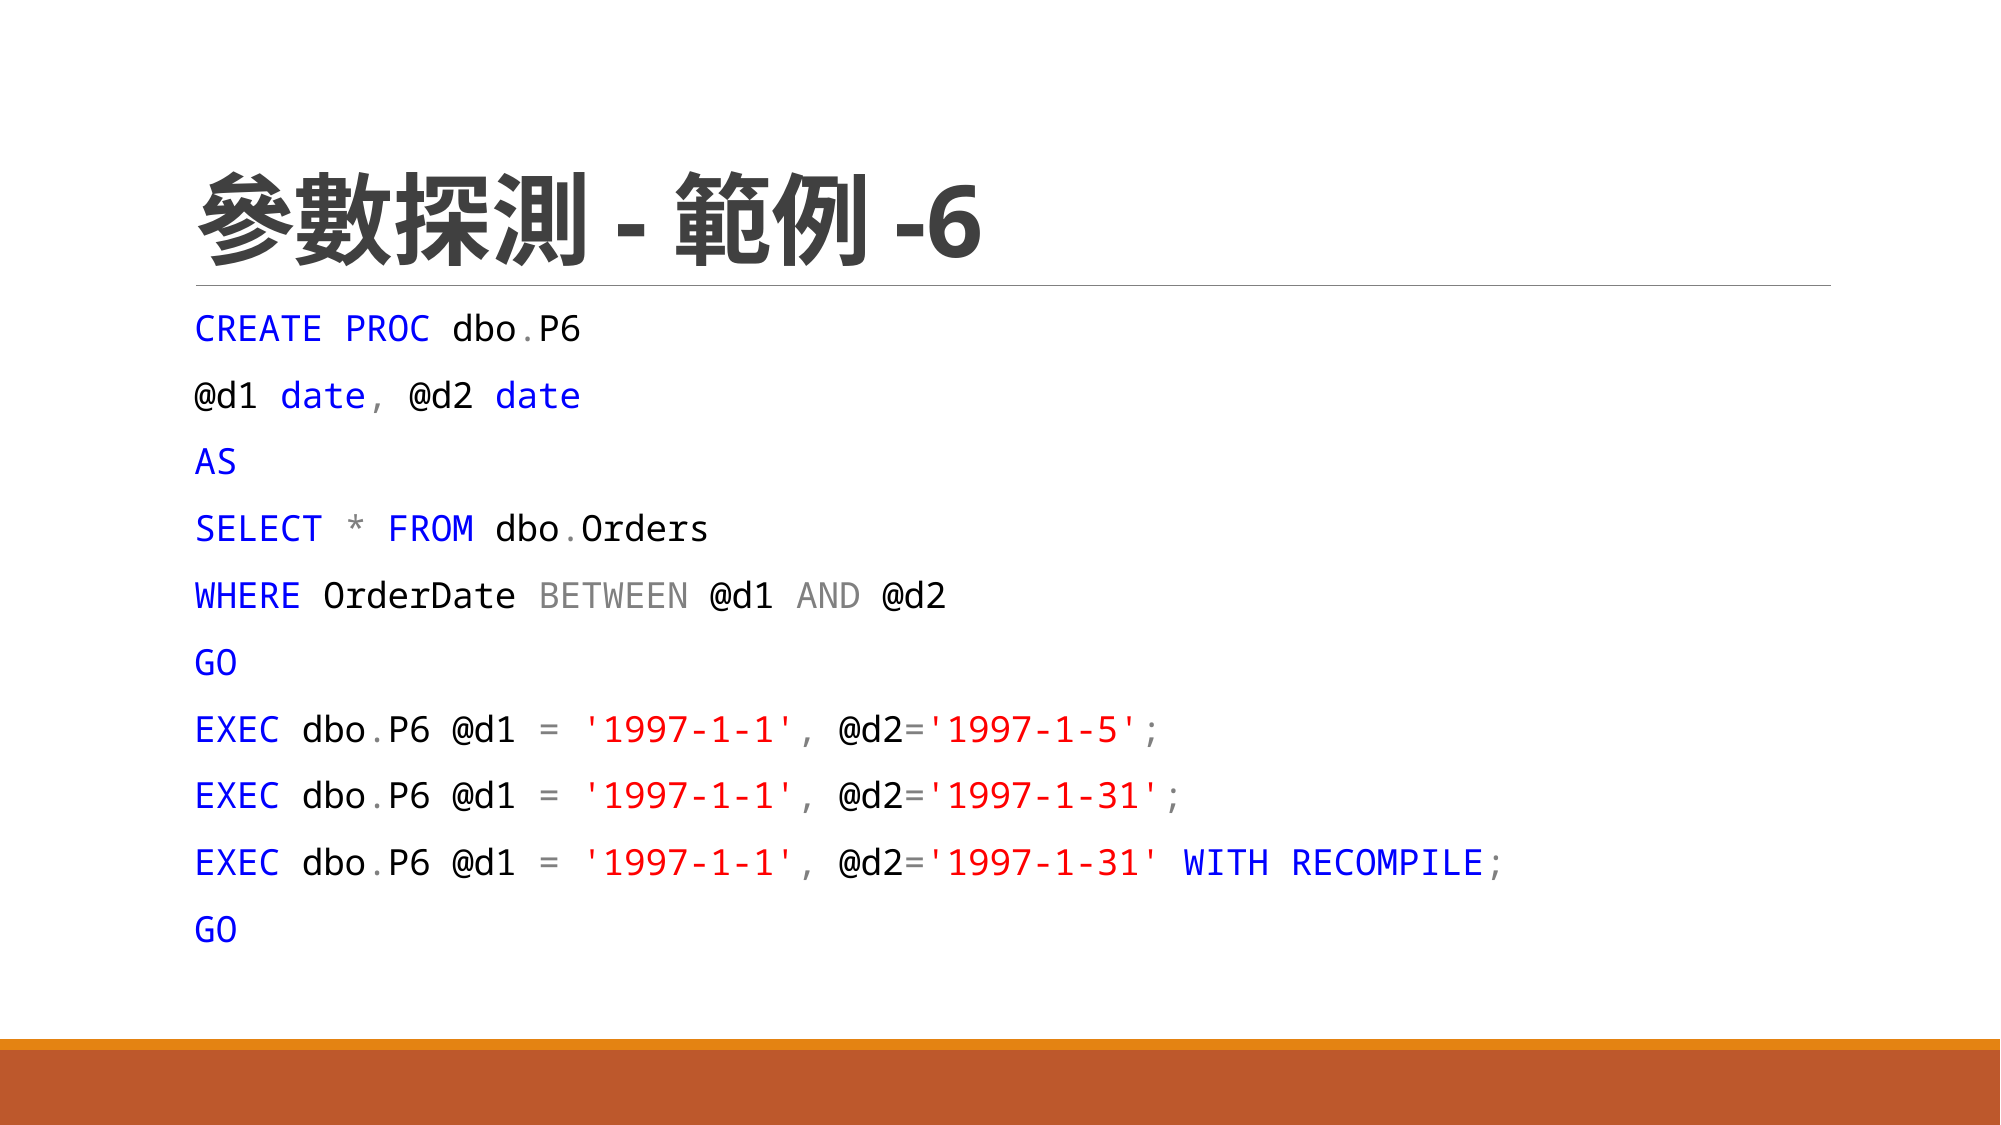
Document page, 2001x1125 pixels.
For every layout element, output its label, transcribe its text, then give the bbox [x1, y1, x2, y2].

title 參數探測-範例-6 [180, 47, 1830, 285]
list CREATE PROC dbo.P6 @d1 date, @d2 date AS SELECT * FROM dbo.Orders WHERE OrderDate BETWEEN @d1 AND @d2 GO EXEC dbo.P6 @d1 = '1997-1-1', @d2='1997-1-5'; EXEC dbo.P6 @d1 = '1997-1-1', @d2='1997-1-31'; EXEC dbo.P6 @d1 = '1997-1-1', @d2='1997-1-31' WITH RECOMPILE; GO [180, 302, 1830, 963]
